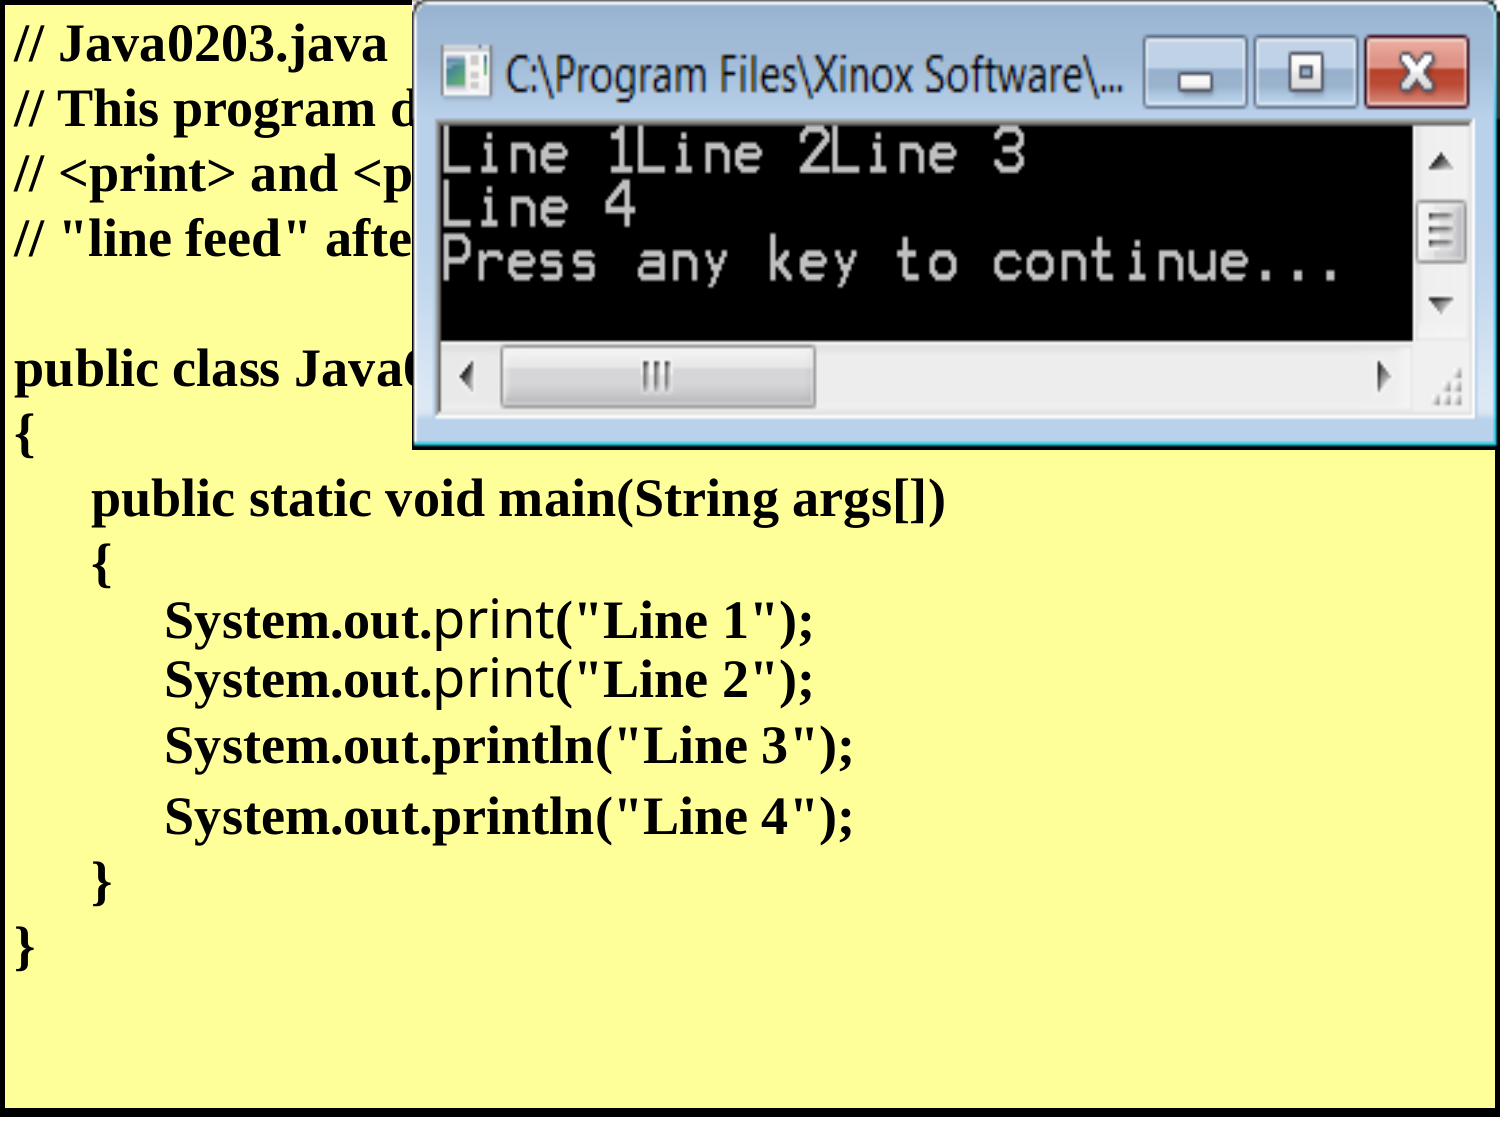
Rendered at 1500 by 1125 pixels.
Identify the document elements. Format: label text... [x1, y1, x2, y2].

text_box // Java0203.java // This program demonstrates the difference between // <print> and <println>. The <println> command adds a // "line feed" after the output display. public class Java0203 { public static void main(String args[]) { System.out.print("Line 1"); System.out.print("Line 2"); System.out.println("Line 3"); System.out.println("Line 4"); } } [0, 0, 1500, 1113]
picture [412, 0, 1500, 451]
